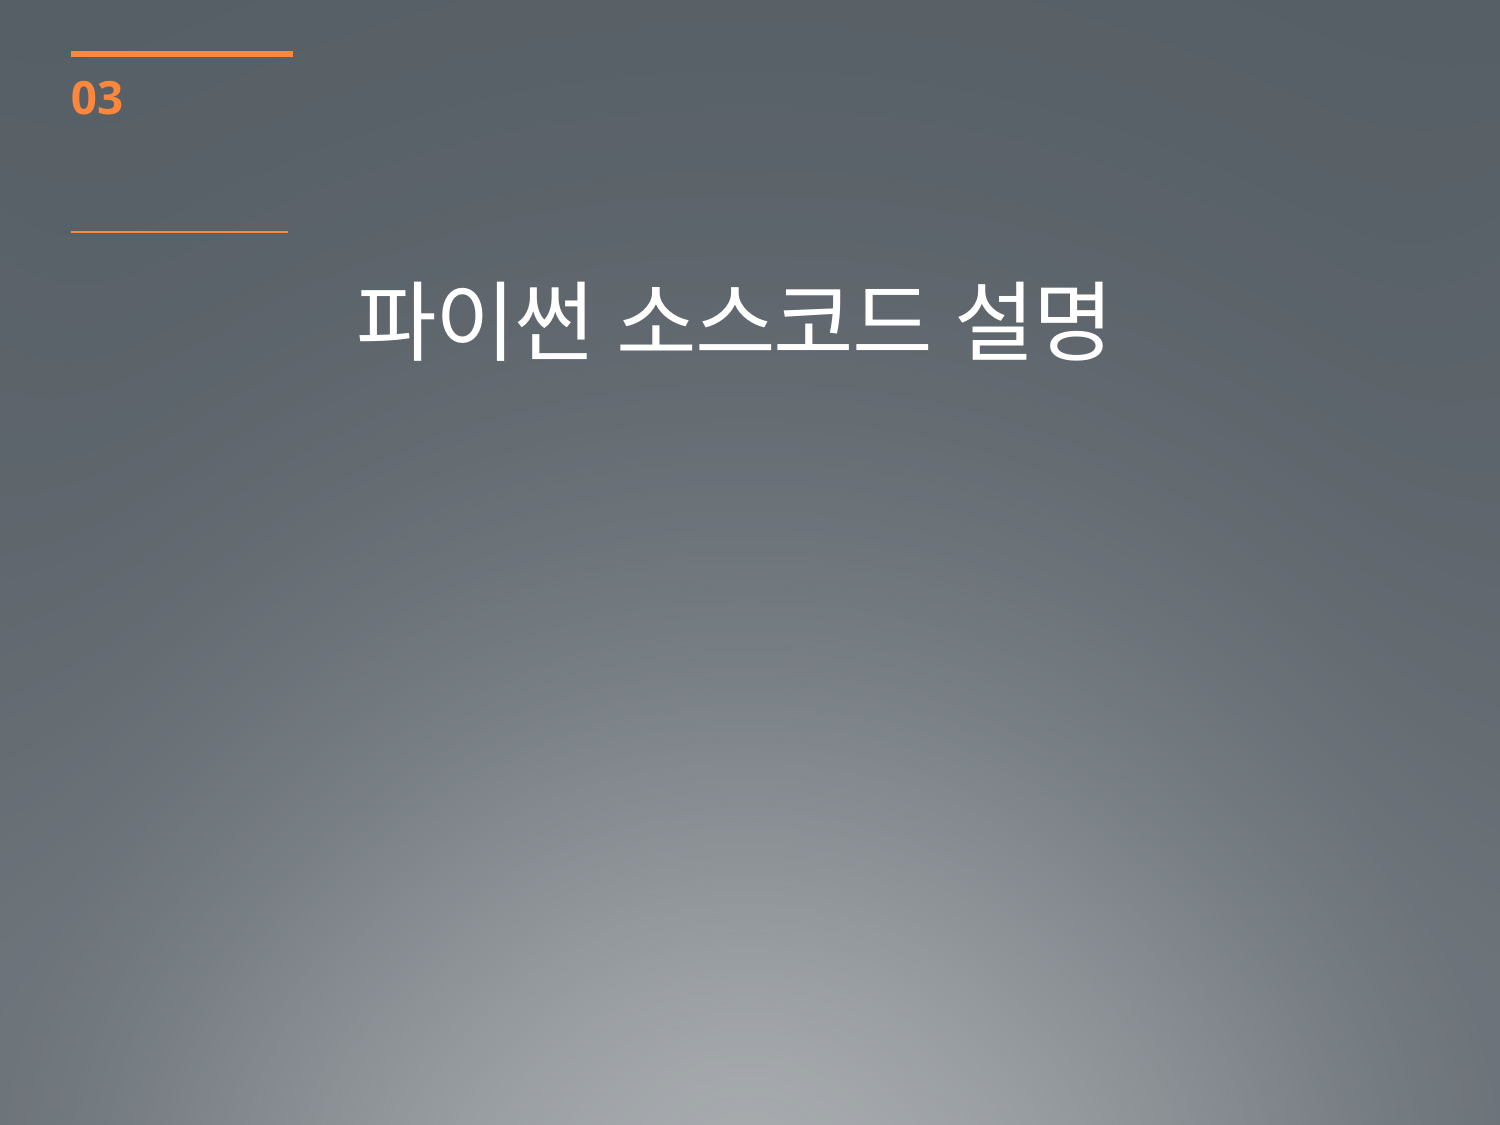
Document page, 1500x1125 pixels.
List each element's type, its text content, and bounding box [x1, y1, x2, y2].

text_box 03 [56, 61, 139, 132]
picture [0, 0, 1500, 1125]
title 파이썬 소스코드 설명 [341, 149, 1235, 490]
